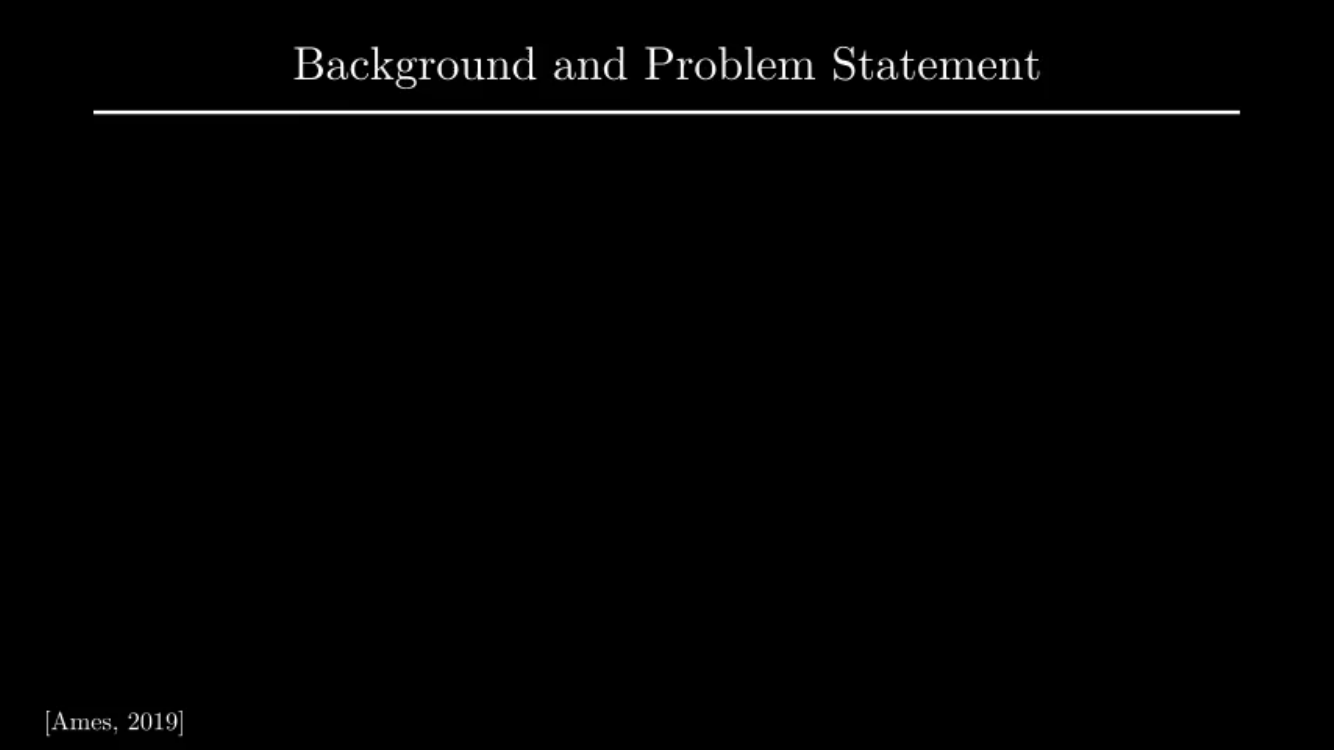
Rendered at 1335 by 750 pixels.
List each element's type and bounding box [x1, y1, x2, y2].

text_box [0, 0, 1335, 750]
